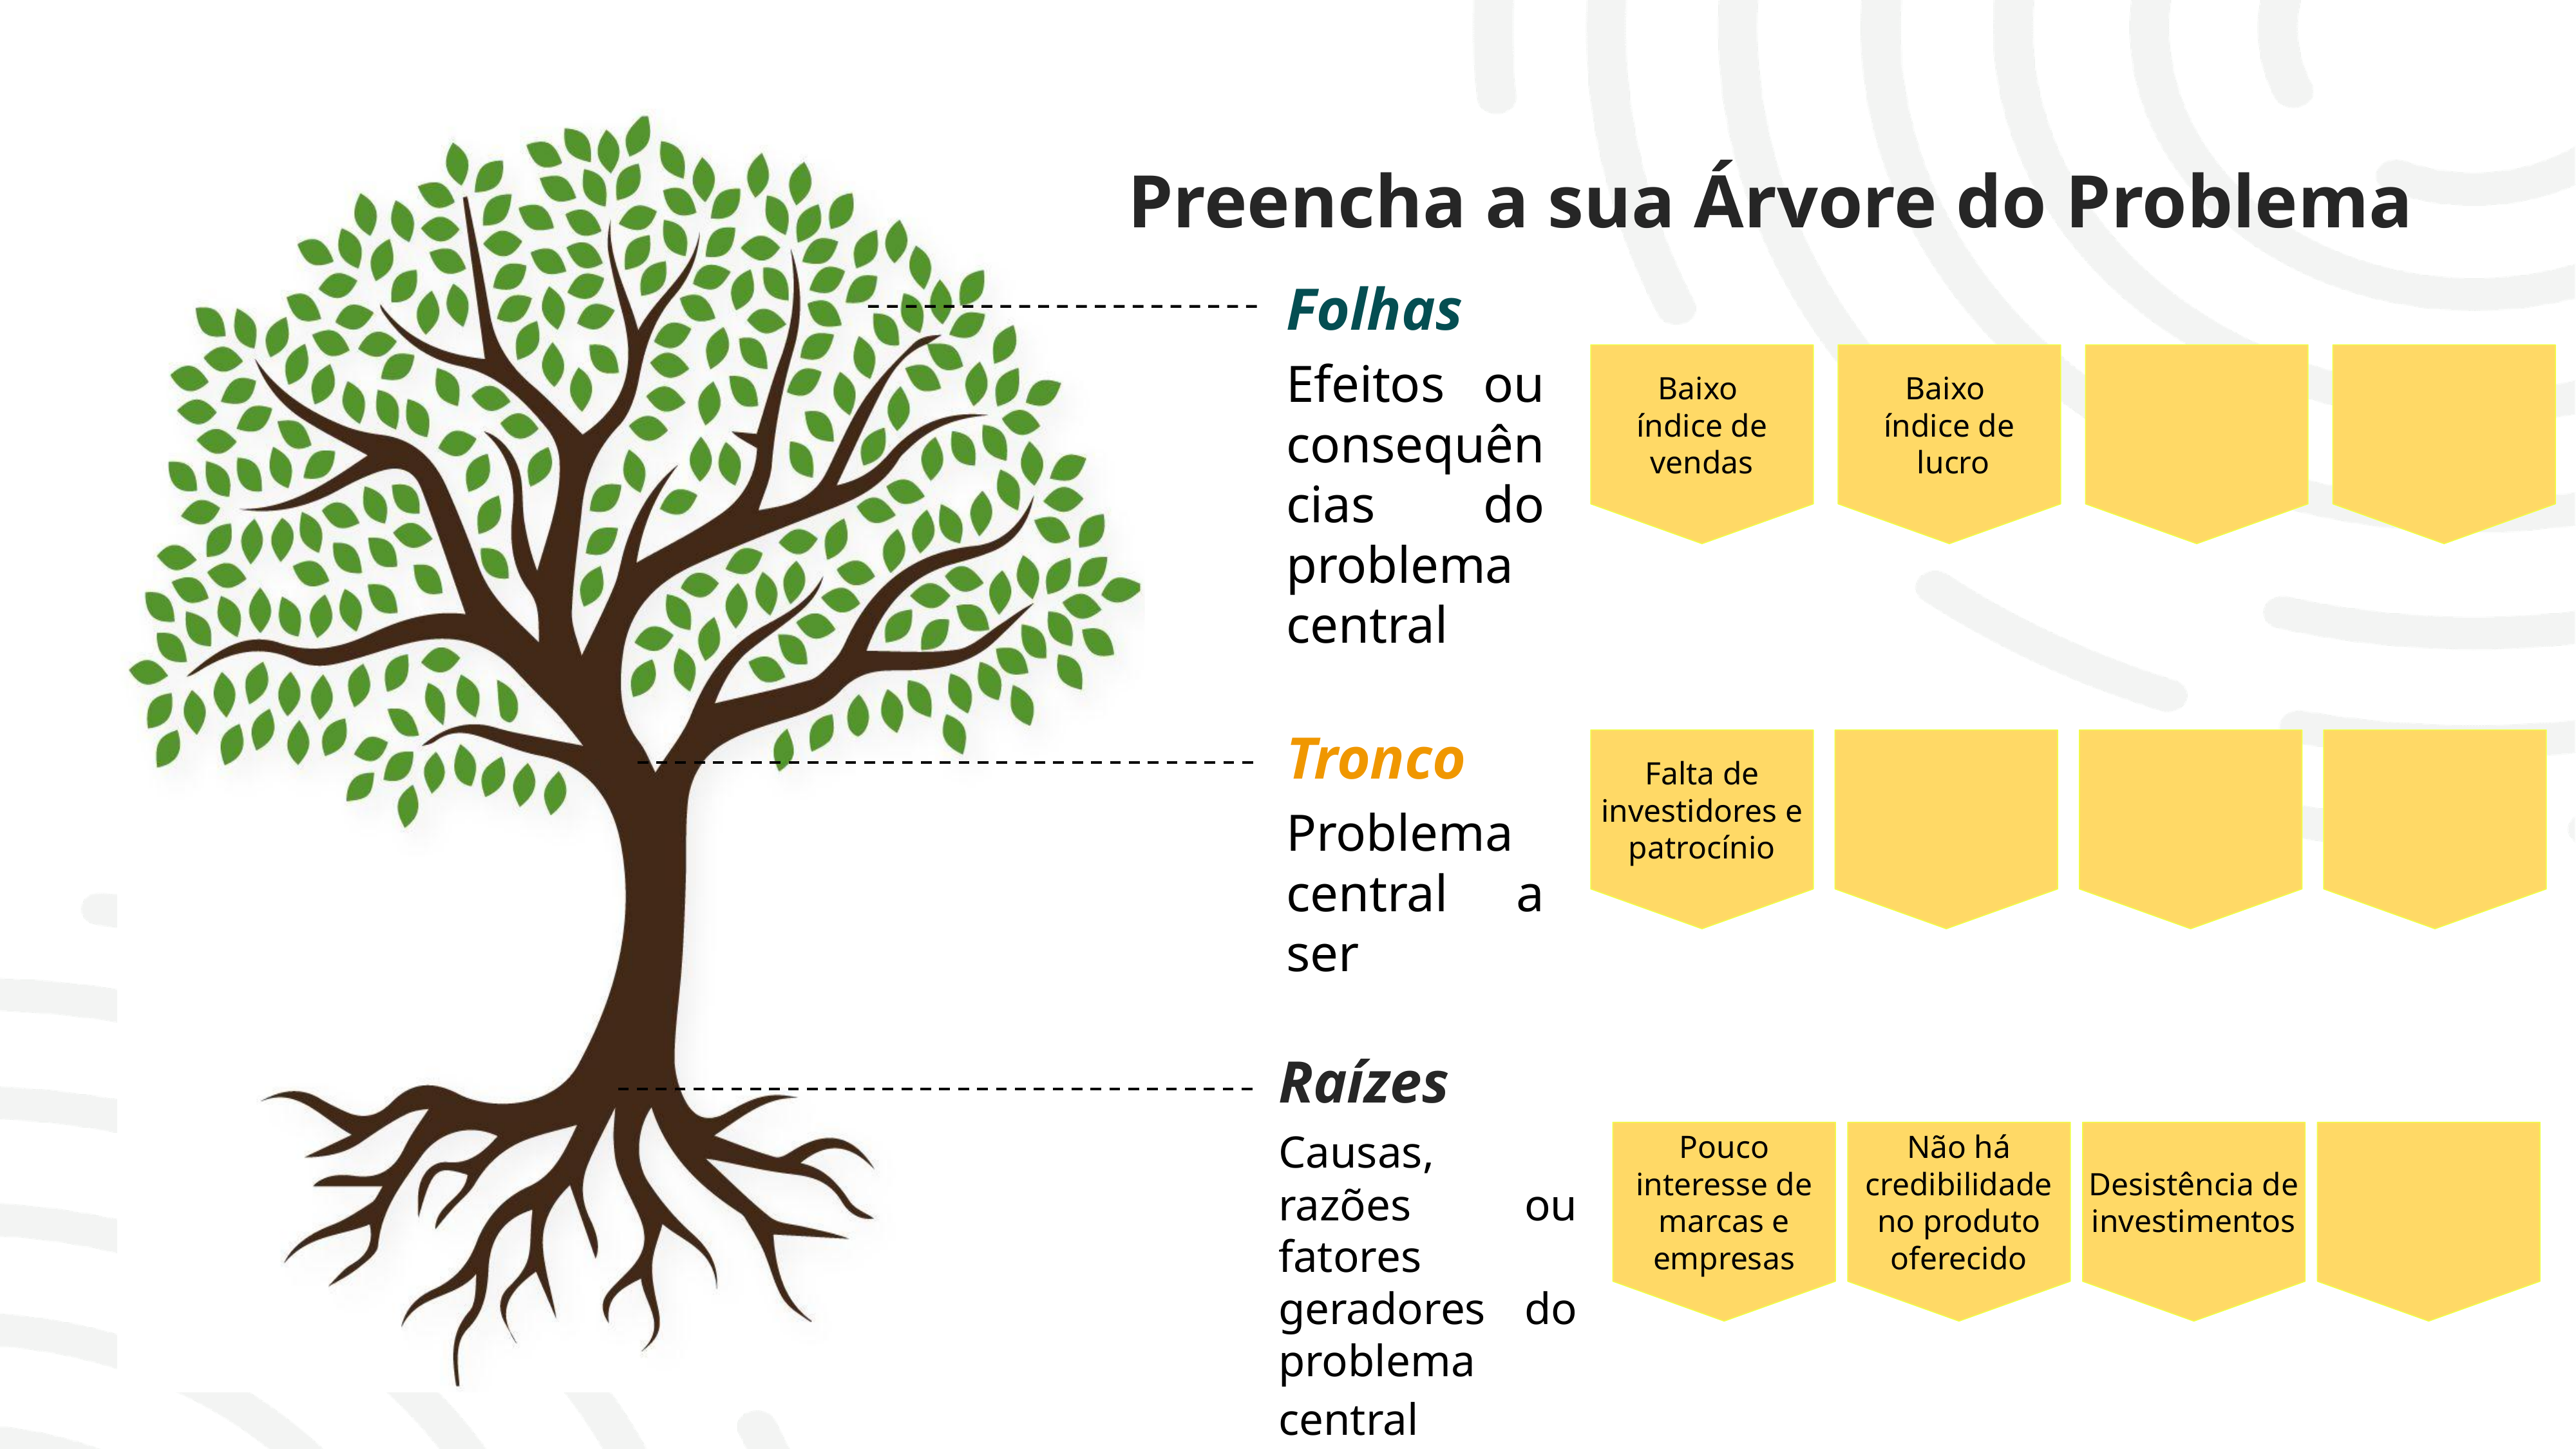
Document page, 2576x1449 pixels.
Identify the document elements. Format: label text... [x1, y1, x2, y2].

text_box Raízes Causas, razões ou fatores geradores do problema central [1265, 1032, 1591, 1449]
text_box Desistência de investimentos [2082, 1122, 2306, 1321]
text_box Falta de investidores e patrocínio [1591, 730, 1814, 929]
text_box [2079, 730, 2302, 929]
text_box [2317, 1122, 2541, 1321]
text_box Preencha a sua Árvore do Problema [1148, 146, 2522, 308]
text_box Baixo índice de lucro [1838, 345, 2061, 544]
text_box [1835, 730, 2058, 929]
text_box Baixo índice de vendas [1591, 345, 1814, 544]
text_box Pouco interesse de marcas e empresas [1613, 1122, 1836, 1321]
text_box [2324, 730, 2546, 929]
text_box Folhas Efeitos ou consequências do problema central [1273, 260, 1558, 590]
picture [0, 0, 2576, 1449]
text_box Não há credibilidade no produto oferecido [1848, 1122, 2070, 1321]
text_box [2085, 345, 2308, 544]
text_box Tronco Problema central a ser [1273, 708, 1558, 976]
text_box [2333, 345, 2556, 544]
